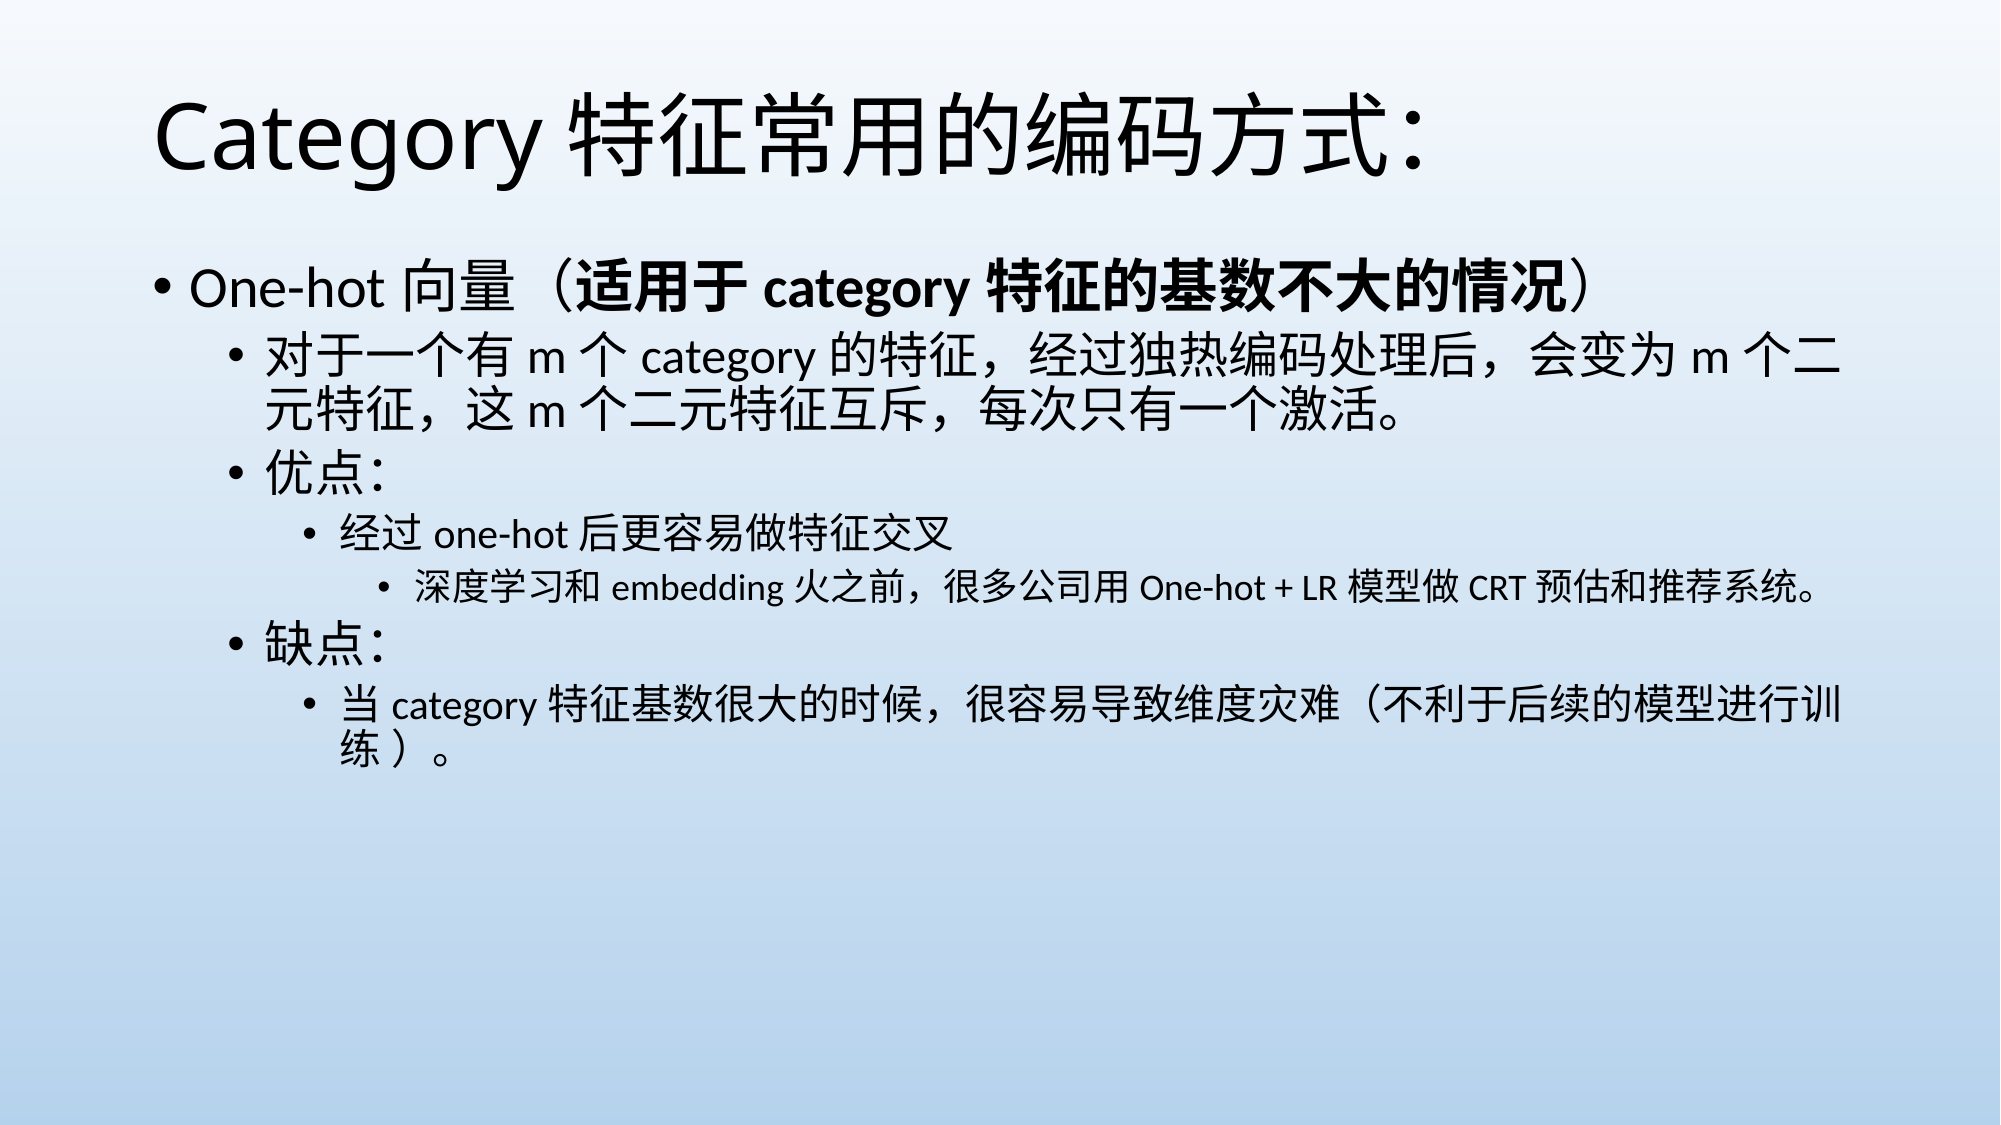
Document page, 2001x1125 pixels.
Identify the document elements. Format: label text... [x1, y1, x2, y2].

list One-hot向量（适用于category特征的基数不大的情况） 对于一个有m个category的特征，经过独热编码处理后，会变为m个二元特征，这m个二元特征互斥，每次只有一个激活。 优点： 经过one-hot后更容易做特征交叉 深度学习和embedding火之前，很多公司用One-hot + LR模型做CRT预估和推荐系统。 缺点： 当category特征基数很大的时候，很容易导致维度灾难（不利于后续的模型进行训练 ）。 [137, 249, 1863, 968]
title Category特征常用的编码方式： [137, 59, 1863, 220]
